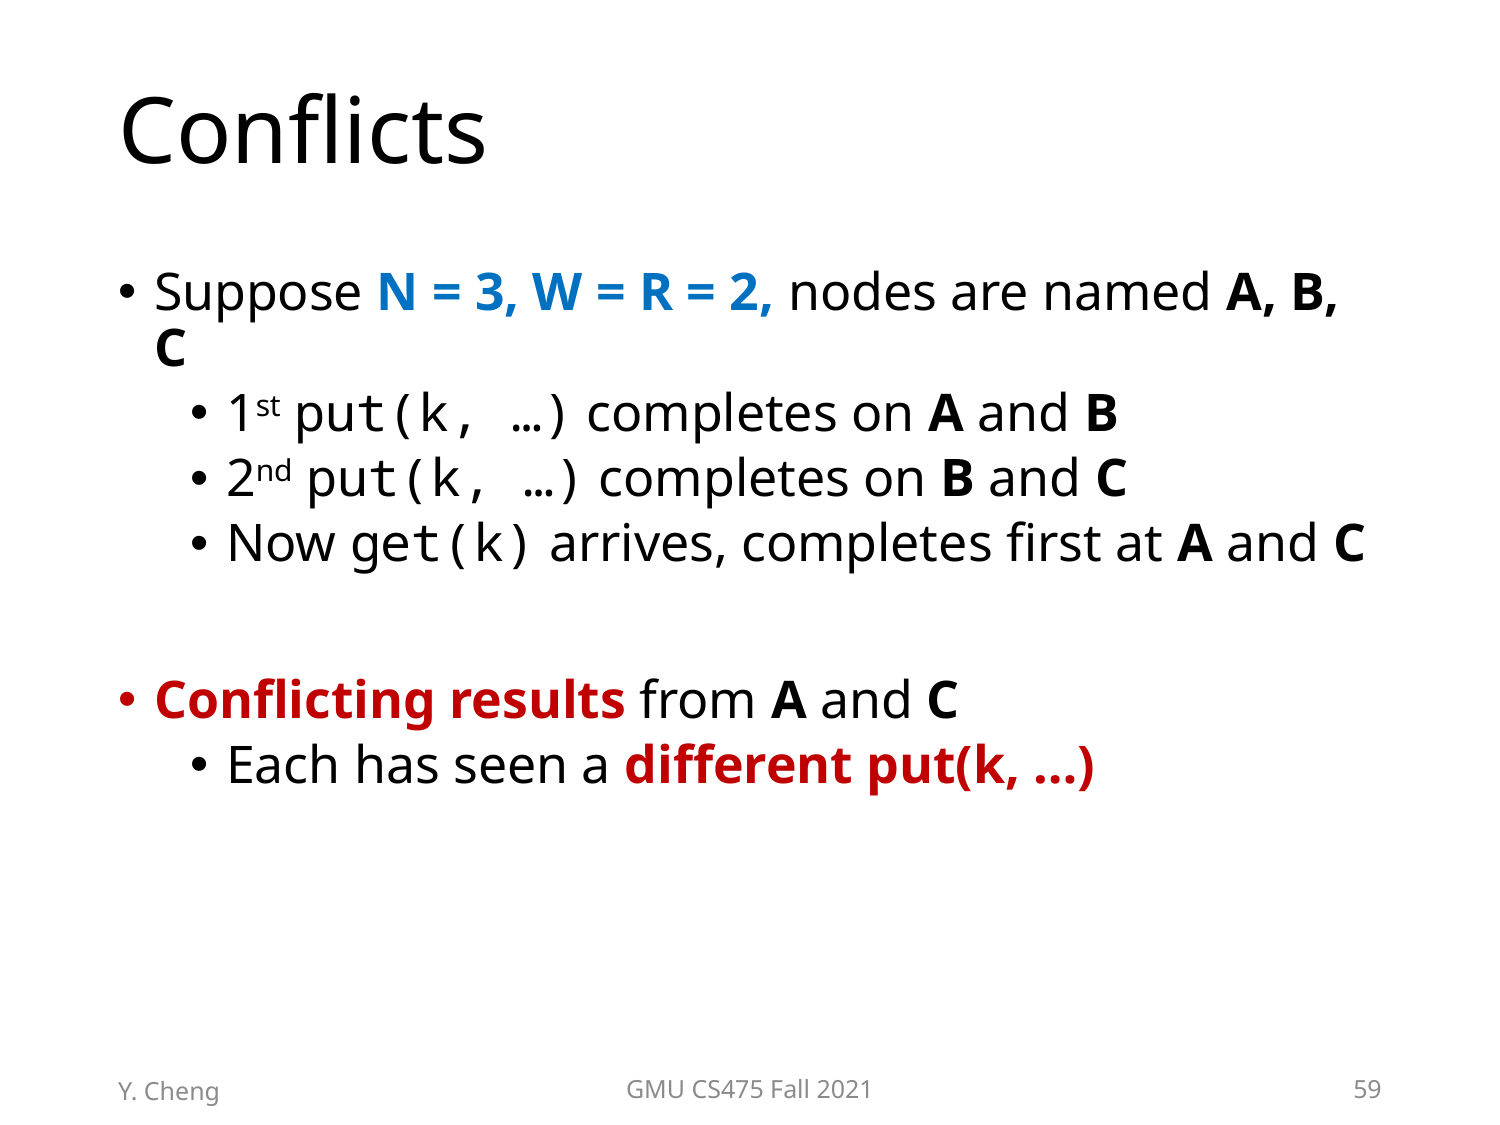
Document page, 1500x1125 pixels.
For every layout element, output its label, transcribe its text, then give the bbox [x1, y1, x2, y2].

footer GMU CS475 Fall 2021 [496, 1060, 1004, 1121]
list Suppose N = 3, W = R = 2, nodes are named A, B, C 1st put(k, …) completes on A and B 2nd put(k, …) completes on B and C Now get(k) arrives, completes first at A and C Conflicting results from A and C Each has seen a different put(k, …) [103, 258, 1397, 840]
slide_number Y. Cheng [103, 1060, 441, 1121]
slide_number 59 [1059, 1060, 1397, 1121]
title Conflicts [103, 25, 1397, 243]
